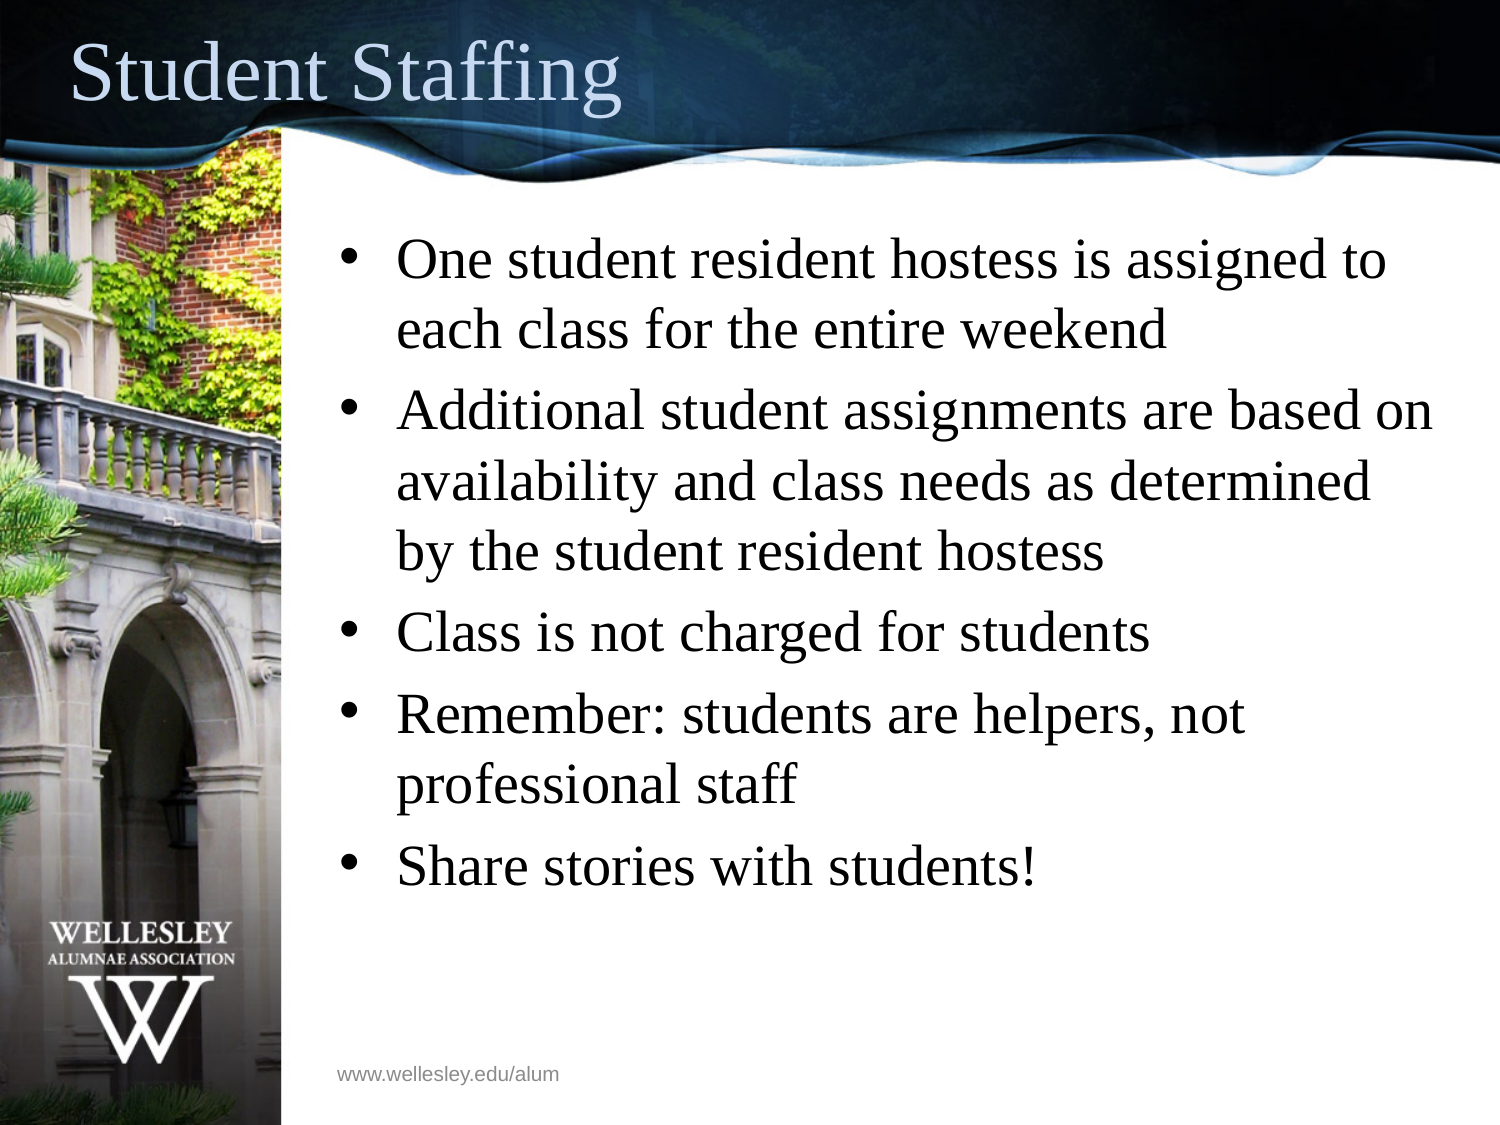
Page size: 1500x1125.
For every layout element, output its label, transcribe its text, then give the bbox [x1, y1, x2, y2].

list One student resident hostess is assigned to each class for the entire weekend Additional student assignments are based on availability and class needs as determined by the student resident hostess Class is not charged for students Remember: students are helpers, not professional staff Share stories with students! [324, 212, 1460, 1017]
footer www.wellesley.edu/alum [322, 1042, 798, 1103]
picture [0, 0, 1500, 1125]
title Student Staffing [52, 6, 1483, 126]
